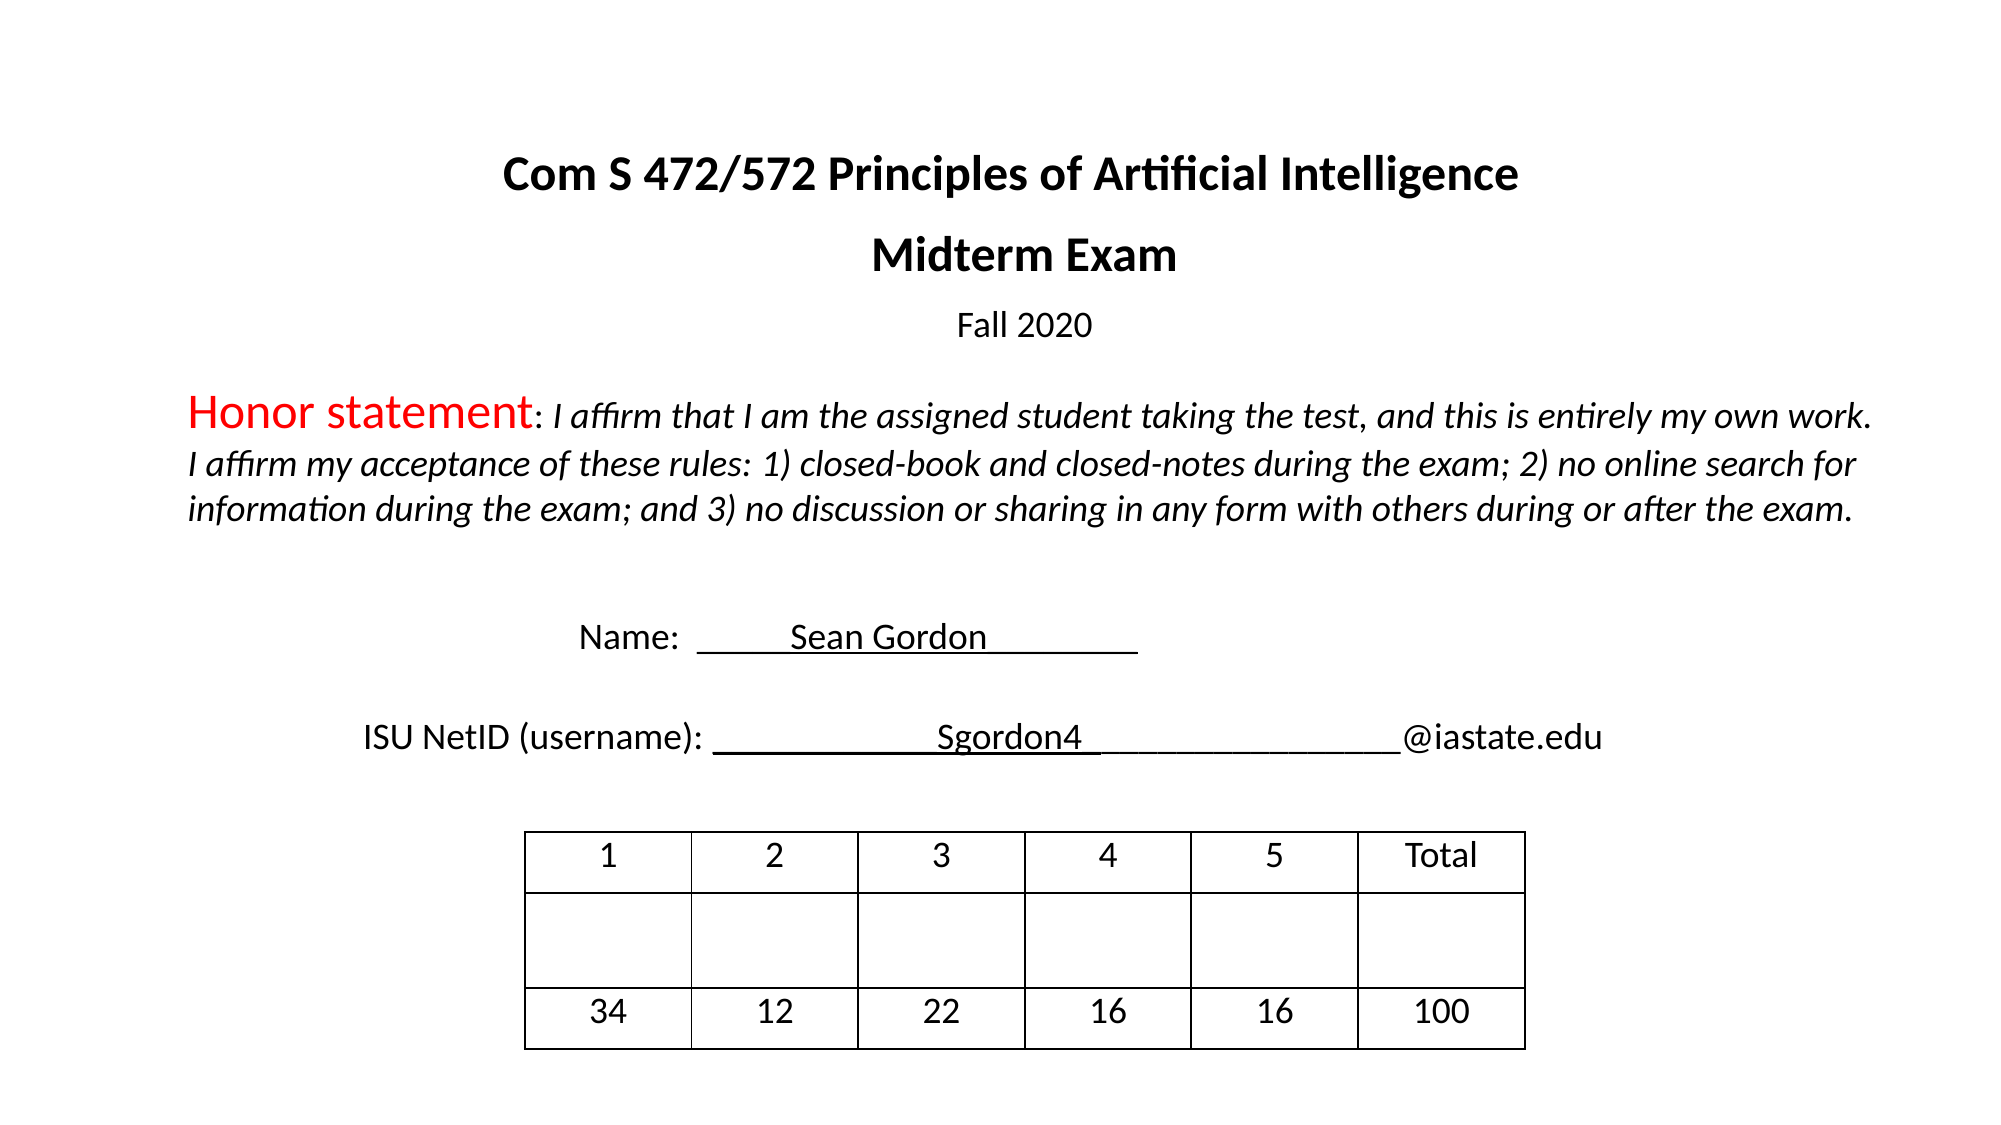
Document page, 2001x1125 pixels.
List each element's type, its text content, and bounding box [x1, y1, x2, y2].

table_cell 12 [692, 989, 857, 1048]
text_box Fall 2020 [942, 292, 1108, 353]
table_header 4 [1026, 833, 1190, 892]
table_cell [859, 894, 1024, 987]
table_cell 16 [1192, 989, 1357, 1048]
table_header Total [1359, 833, 1524, 892]
table_header 1 [526, 833, 691, 892]
table_cell [692, 894, 857, 987]
text_box Honor statement: I affirm that I am the assigned student taking the test, and this is entirely my own work. I affirm my acceptance of these rules: 1) closed-book and closed-notes during the exam; 2) no online search for information during the exam; and 3) no discussion or sharing in any form with others during or after the exam. [173, 371, 1890, 536]
table_header 5 [1192, 833, 1357, 892]
text_box ISU NetID (username): ____________Sgordon4_________________@iastate.edu [348, 705, 1619, 765]
text_box Name: _____Sean Gordon________ [564, 604, 1154, 664]
table_cell [1359, 894, 1524, 987]
table_cell [526, 894, 691, 987]
text_box Midterm Exam [856, 213, 1193, 289]
table_header 3 [859, 833, 1024, 892]
table_header 2 [692, 833, 857, 892]
table_cell 16 [1026, 989, 1190, 1048]
table_cell 34 [526, 989, 691, 1048]
table_cell [1192, 894, 1357, 987]
table_cell 100 [1359, 989, 1524, 1048]
table_cell 22 [859, 989, 1024, 1048]
table_cell [1026, 894, 1190, 987]
text_box Com S 472/572 Principles of Artificial Intelligence [488, 133, 1535, 209]
